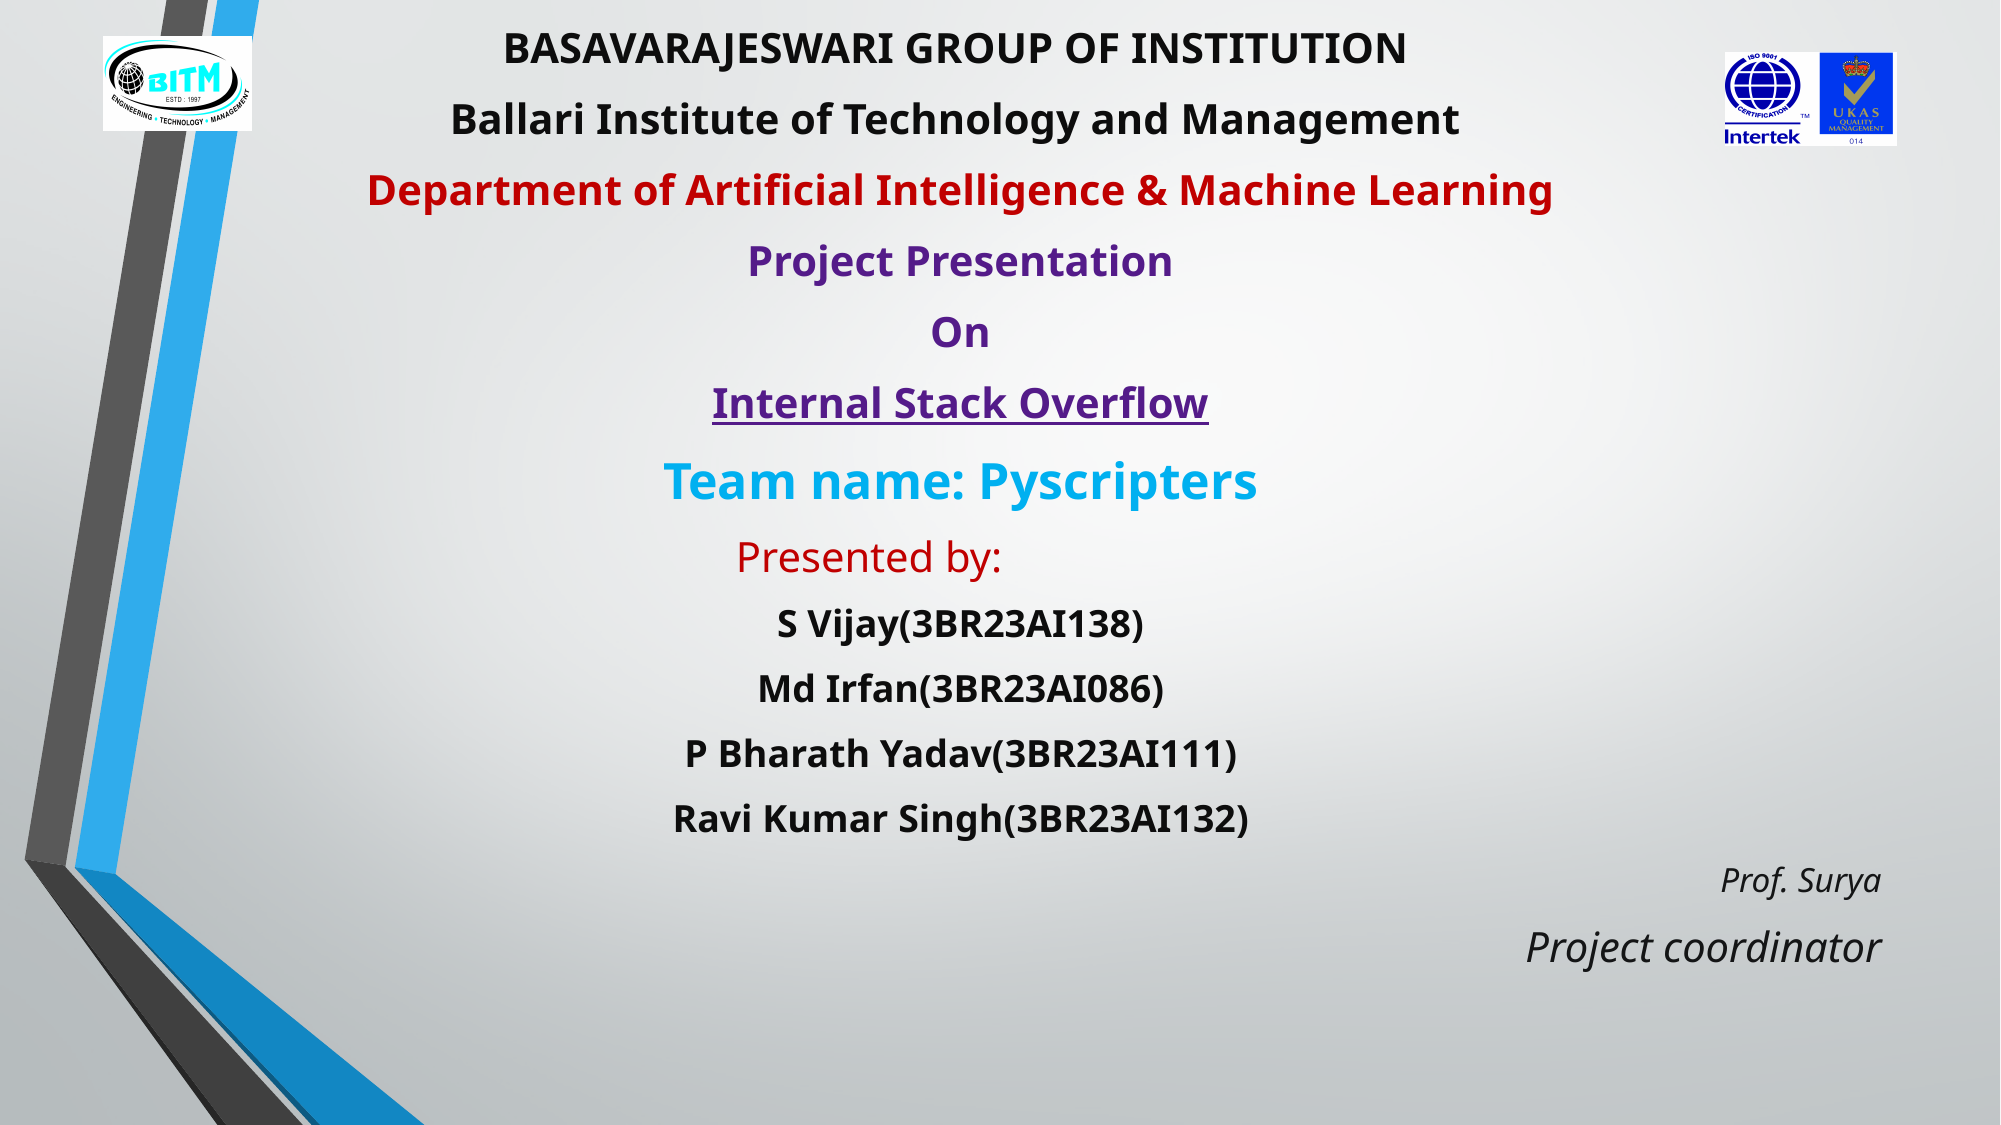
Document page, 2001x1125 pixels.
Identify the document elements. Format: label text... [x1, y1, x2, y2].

picture [1725, 51, 1898, 146]
list BASAVARAJESWARI GROUP OF INSTITUTION Ballari Institute of Technology and Management Department of Artificial Intelligence & Machine Learning Project Presentation On Internal Stack Overflow Team name: Pyscripters Presented by: S Vijay(3BR23AI138) Md Irfan(3BR23AI086) P Bharath Yadav(3BR23AI111) Ravi Kumar Singh(3BR23AI132) Prof. Surya Project coordinator [24, 14, 1897, 1111]
picture [102, 36, 252, 131]
